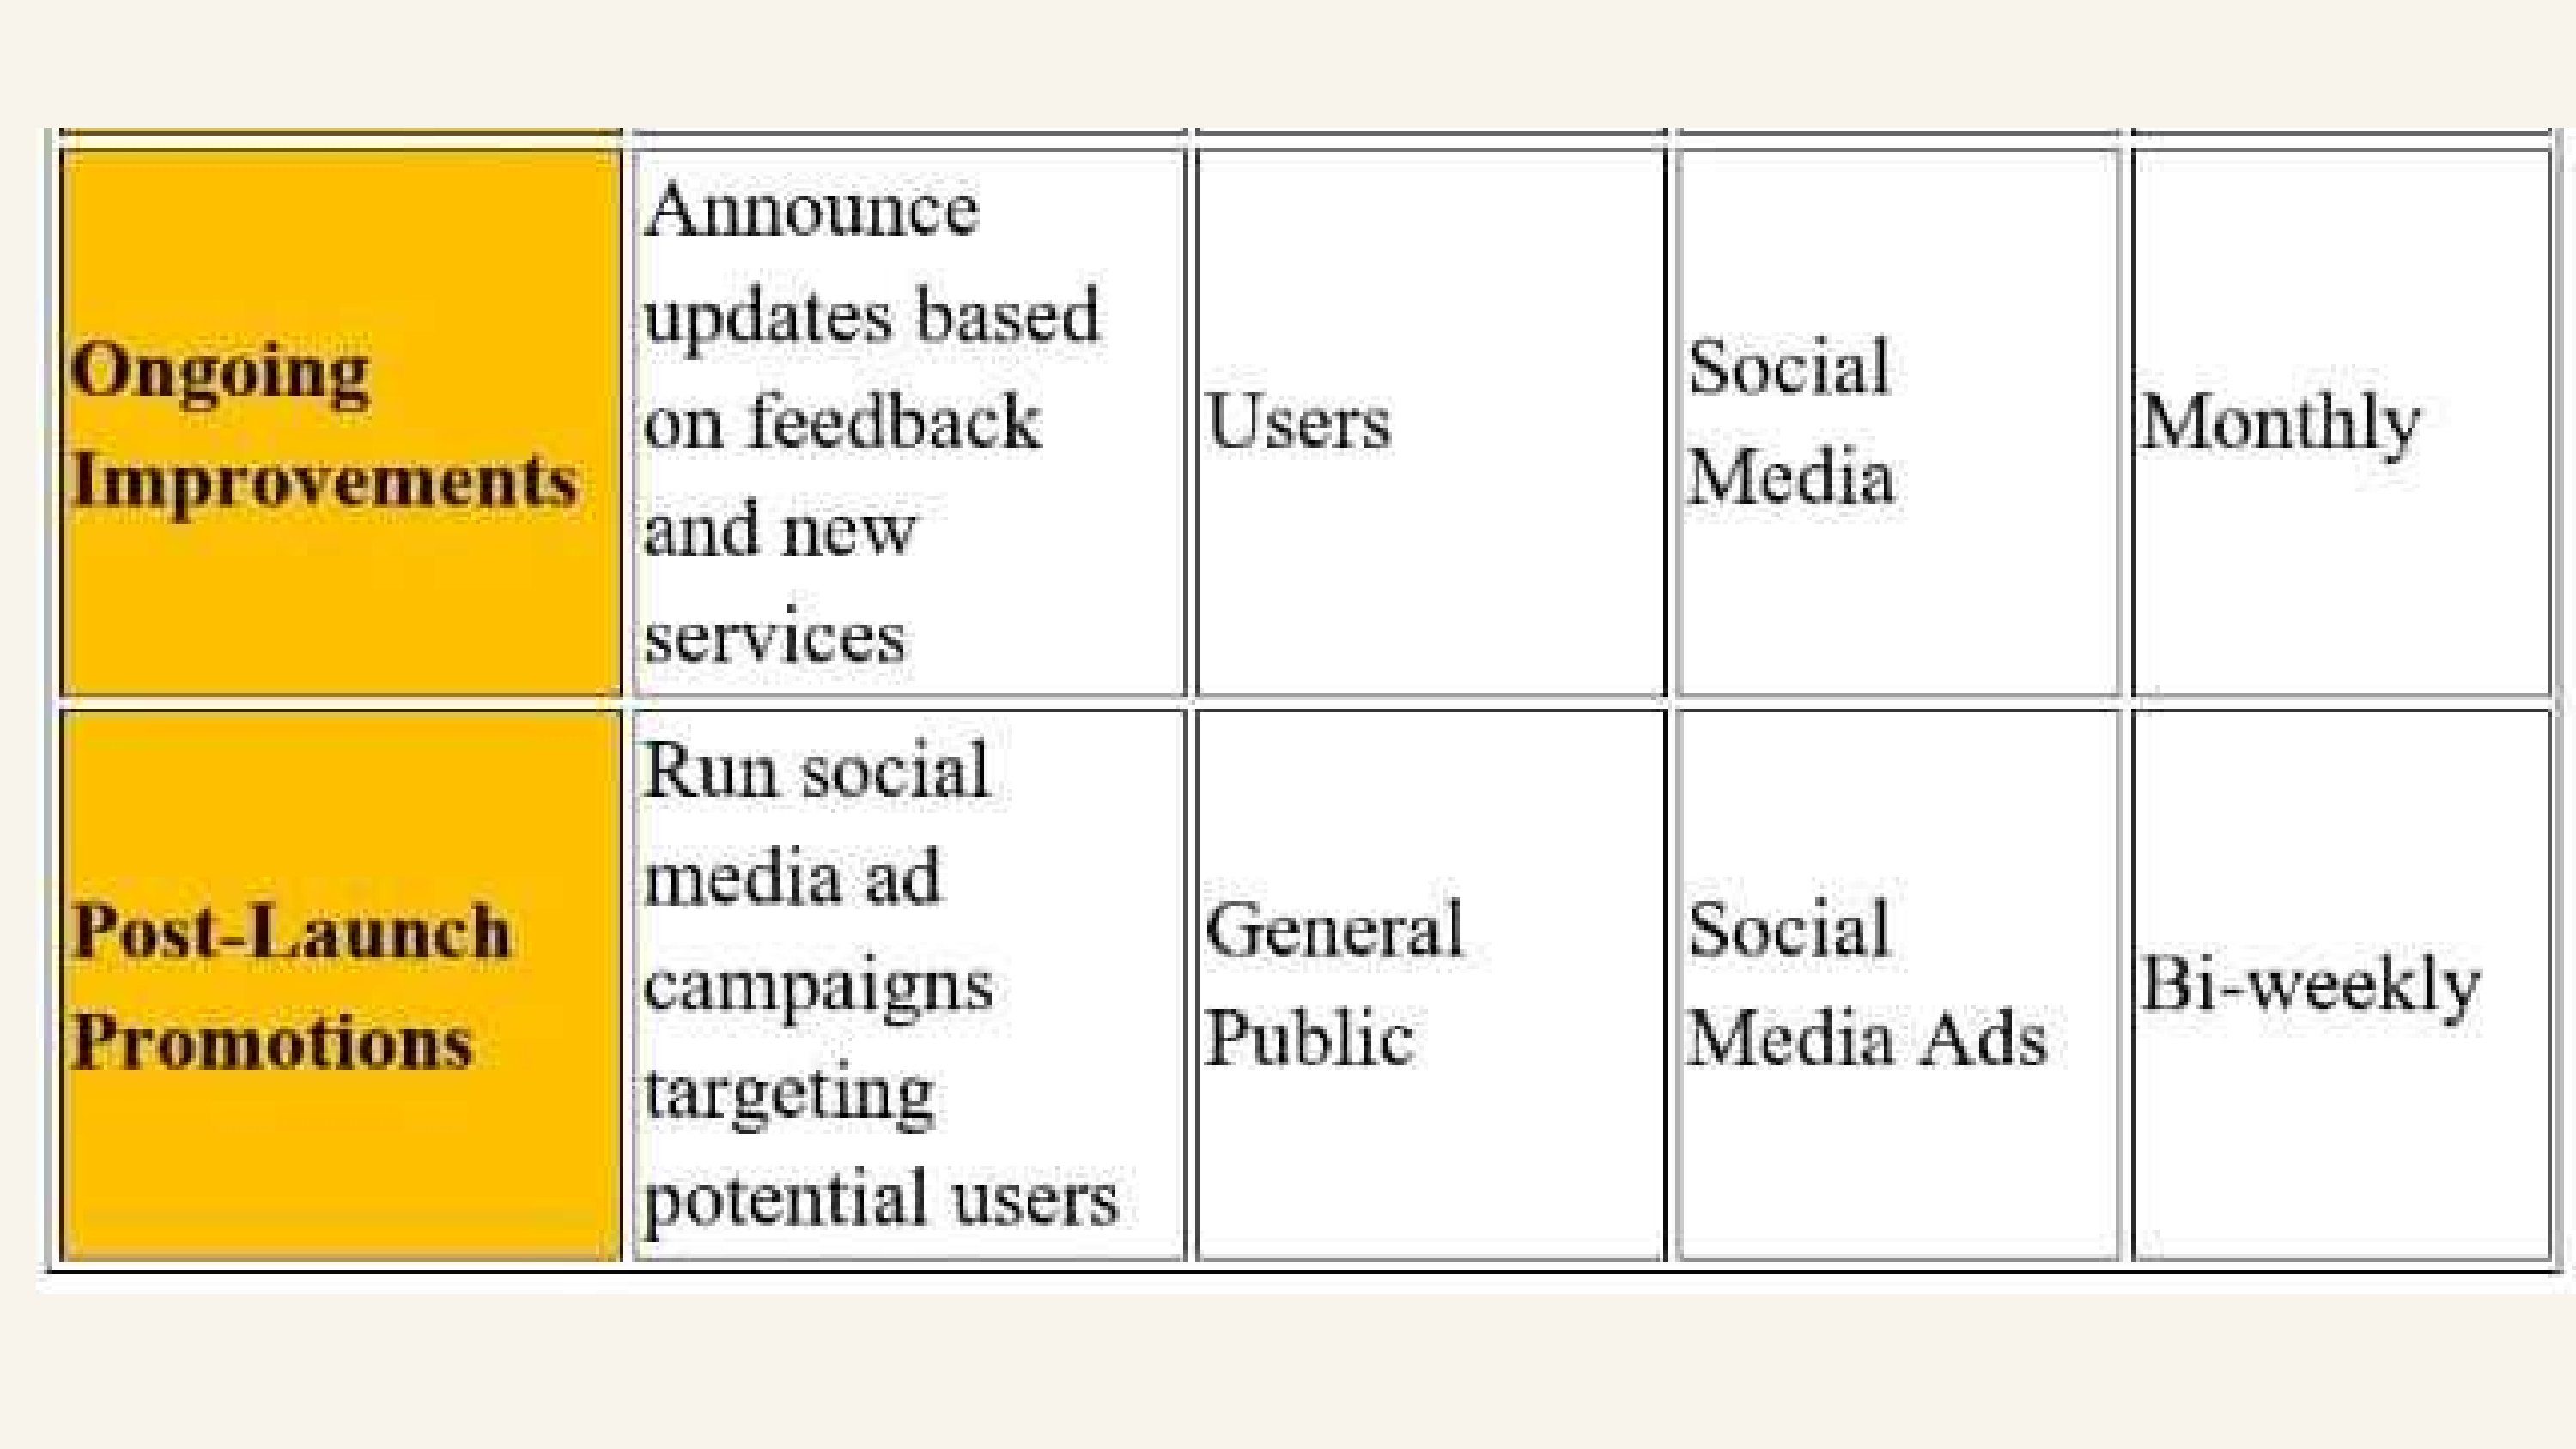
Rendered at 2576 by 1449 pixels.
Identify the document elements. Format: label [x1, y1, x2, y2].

text_box [36, 128, 2576, 1294]
